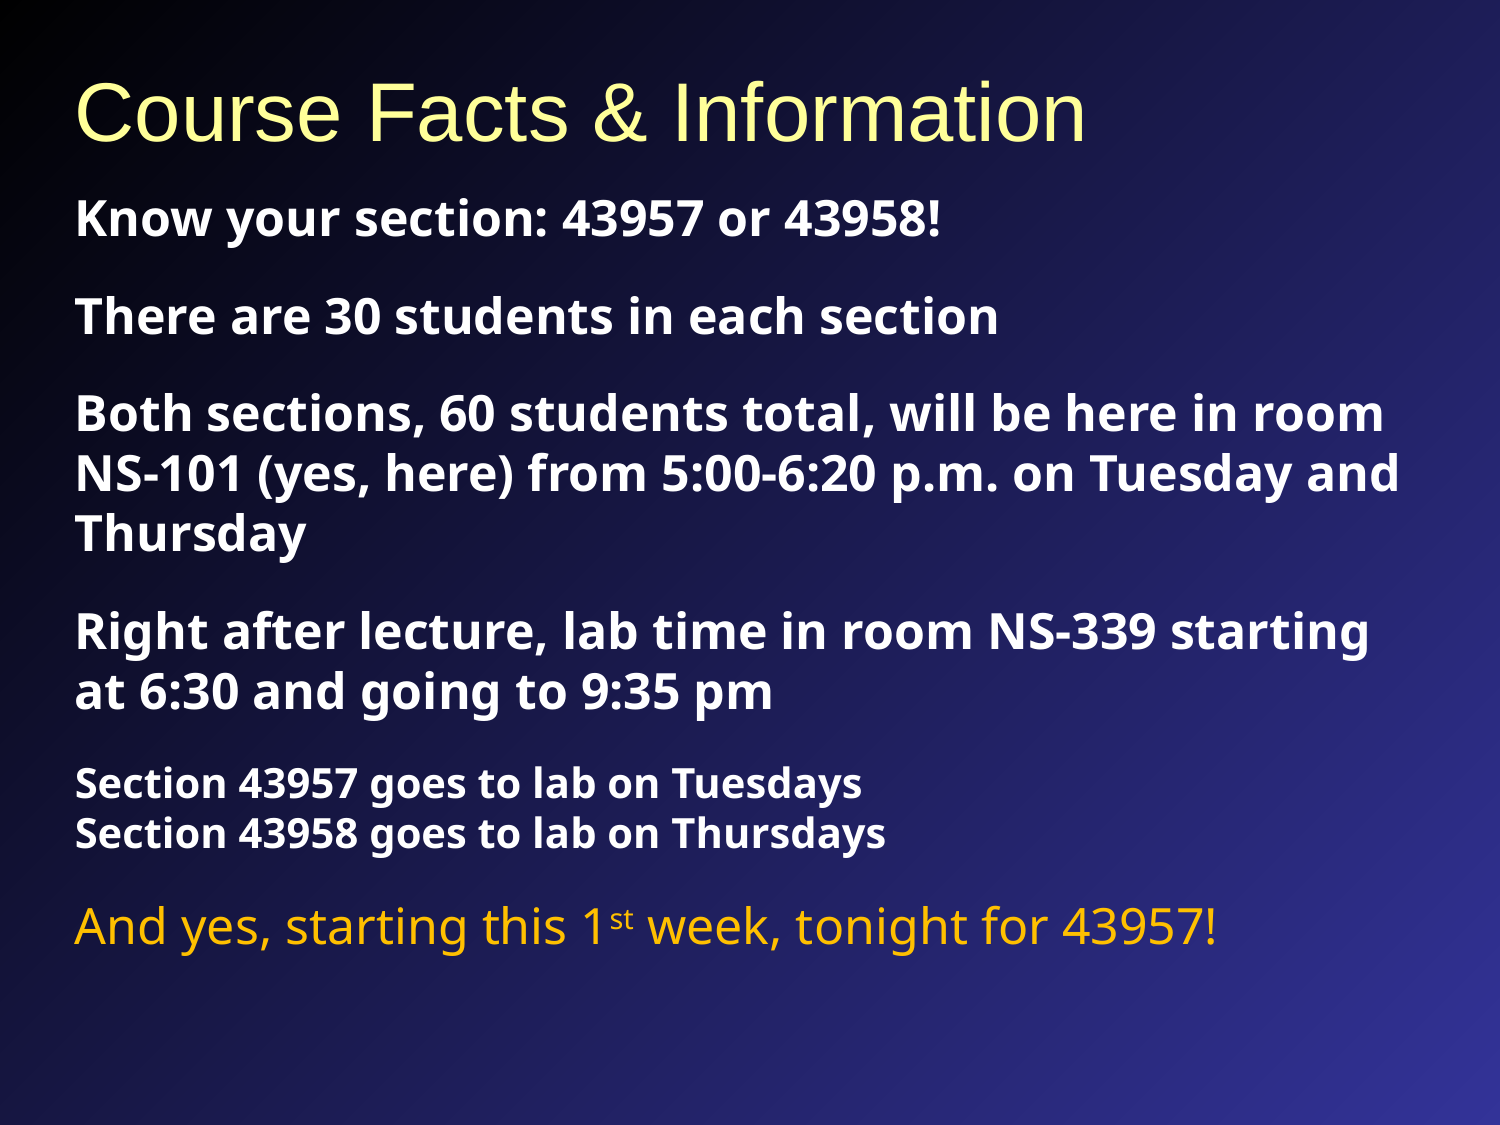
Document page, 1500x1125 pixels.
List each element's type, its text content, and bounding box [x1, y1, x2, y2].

list Know your section: 43957 or 43958! There are 30 students in each section Both sections, 60 students total, will be here in room NS-101 (yes, here) from 5:00-6:20 p.m. on Tuesday and Thursday Right after lecture, lab time in room NS-339 starting at 6:30 and going to 9:35 pm Section 43957 goes to lab on Tuesdays Section 43958 goes to lab on Thursdays And yes, starting this 1st week, tonight for 43957! [59, 179, 1436, 1036]
title Course Facts & Information [59, 49, 1442, 167]
